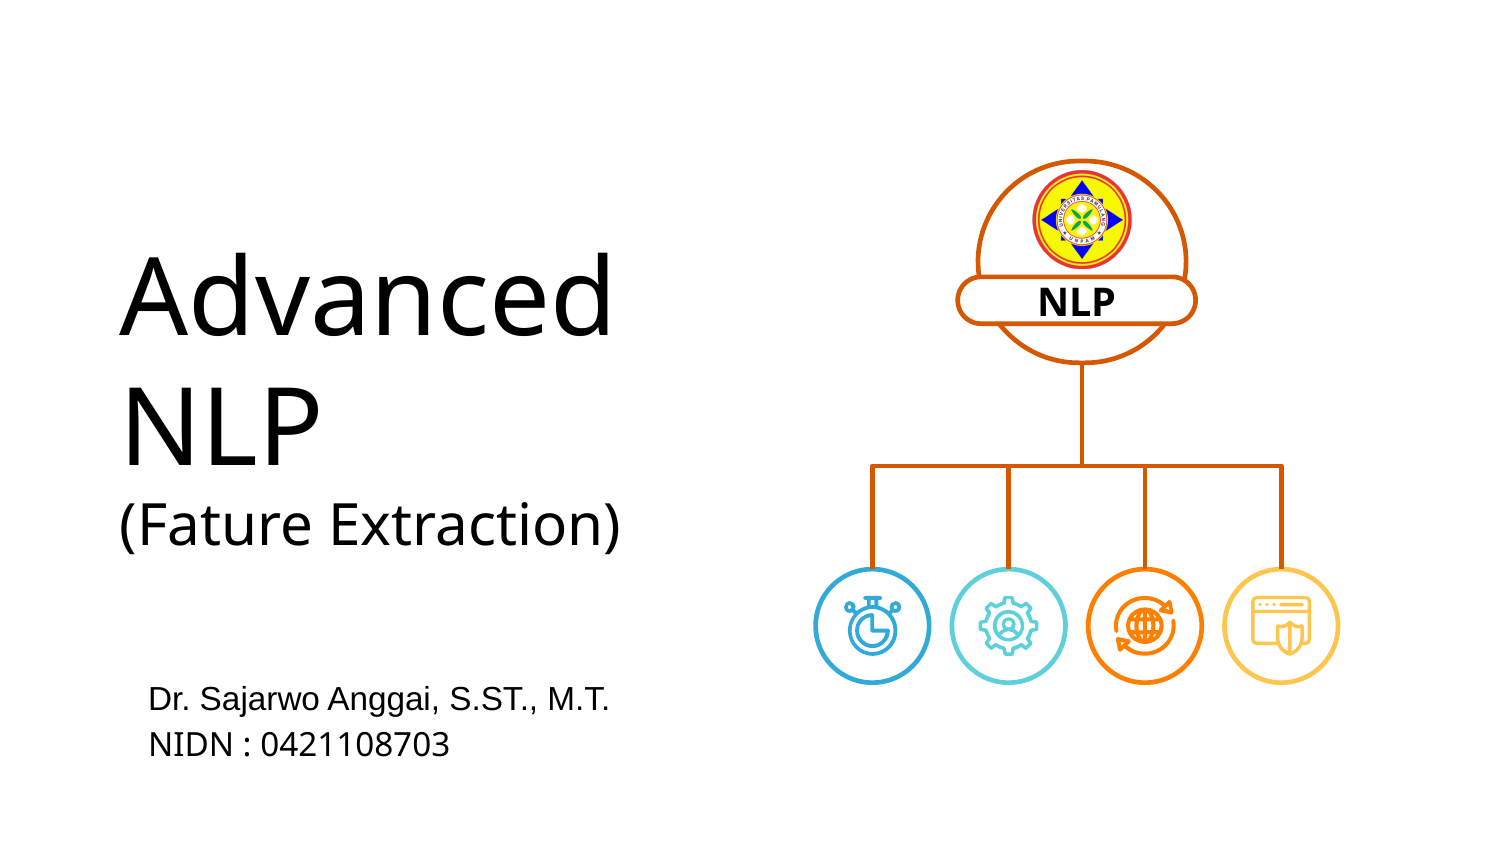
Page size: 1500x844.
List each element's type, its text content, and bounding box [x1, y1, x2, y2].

subtitle Dr. Sajarwo Anggai, S.ST., M.T. NIDN : 0421108703 [133, 655, 725, 770]
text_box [1112, 595, 1178, 657]
text_box [1042, 161, 1122, 168]
title Advanced NLP (Fature Extraction) [104, 267, 779, 518]
text_box [978, 175, 1031, 276]
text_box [843, 595, 902, 657]
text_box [941, 429, 1073, 503]
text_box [1010, 434, 1073, 498]
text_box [1078, 366, 1286, 566]
text_box [1088, 574, 1202, 683]
text_box [1224, 569, 1339, 683]
text_box [999, 324, 1165, 363]
picture [1032, 169, 1132, 269]
text_box [951, 580, 1066, 683]
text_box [978, 595, 1039, 657]
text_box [1250, 595, 1312, 657]
text_box [815, 569, 930, 683]
text_box NLP [957, 276, 1196, 324]
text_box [873, 360, 1081, 572]
text_box [1132, 173, 1187, 280]
